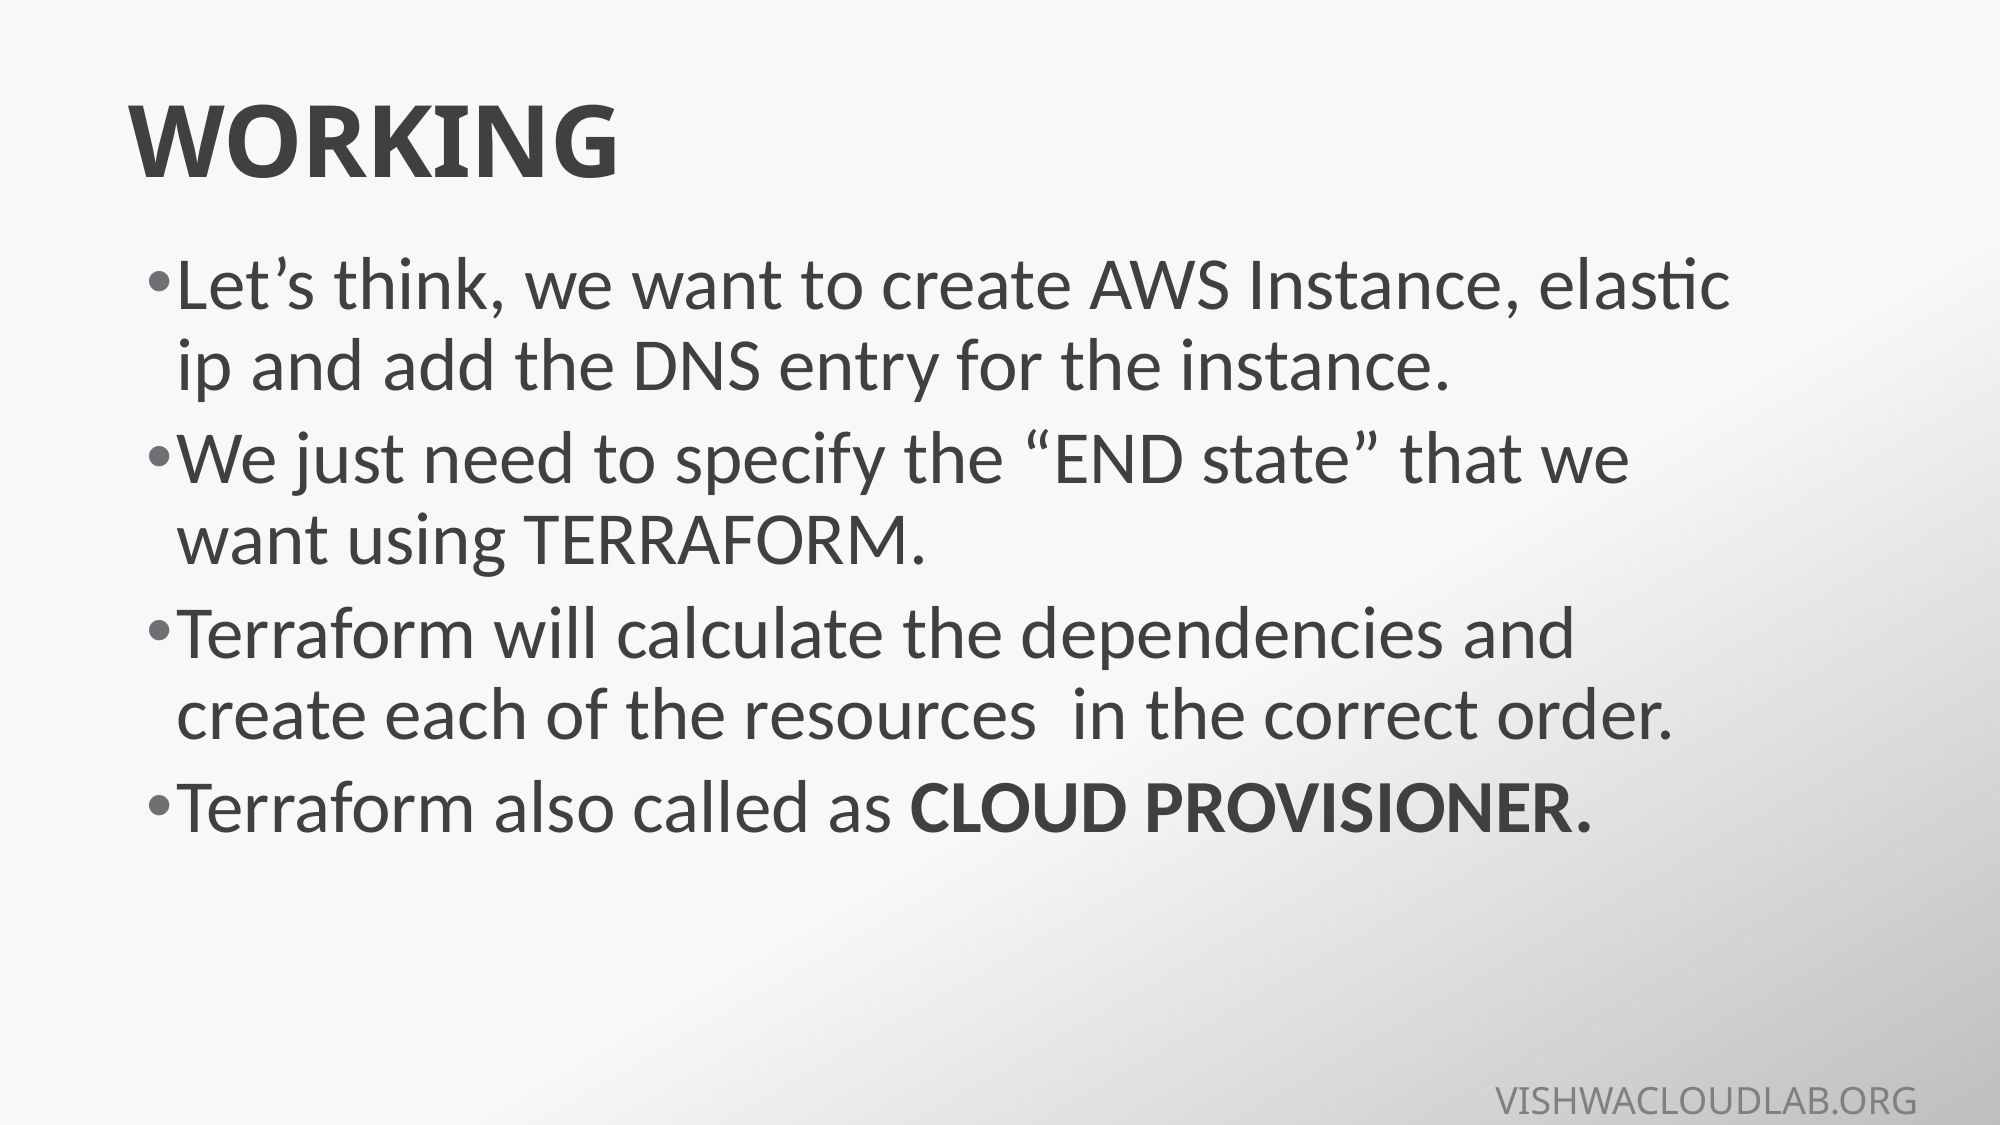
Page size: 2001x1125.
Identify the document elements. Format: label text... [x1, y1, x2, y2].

title WORKING [113, 47, 1764, 206]
list Let’s think, we want to create AWS Instance, elastic ip and add the DNS entry for the instance. We just need to specify the “END state” that we want using TERRAFORM. Terraform will calculate the dependencies and create each of the resources in the correct order. Terraform also called as CLOUD PROVISIONER. [113, 237, 1764, 922]
